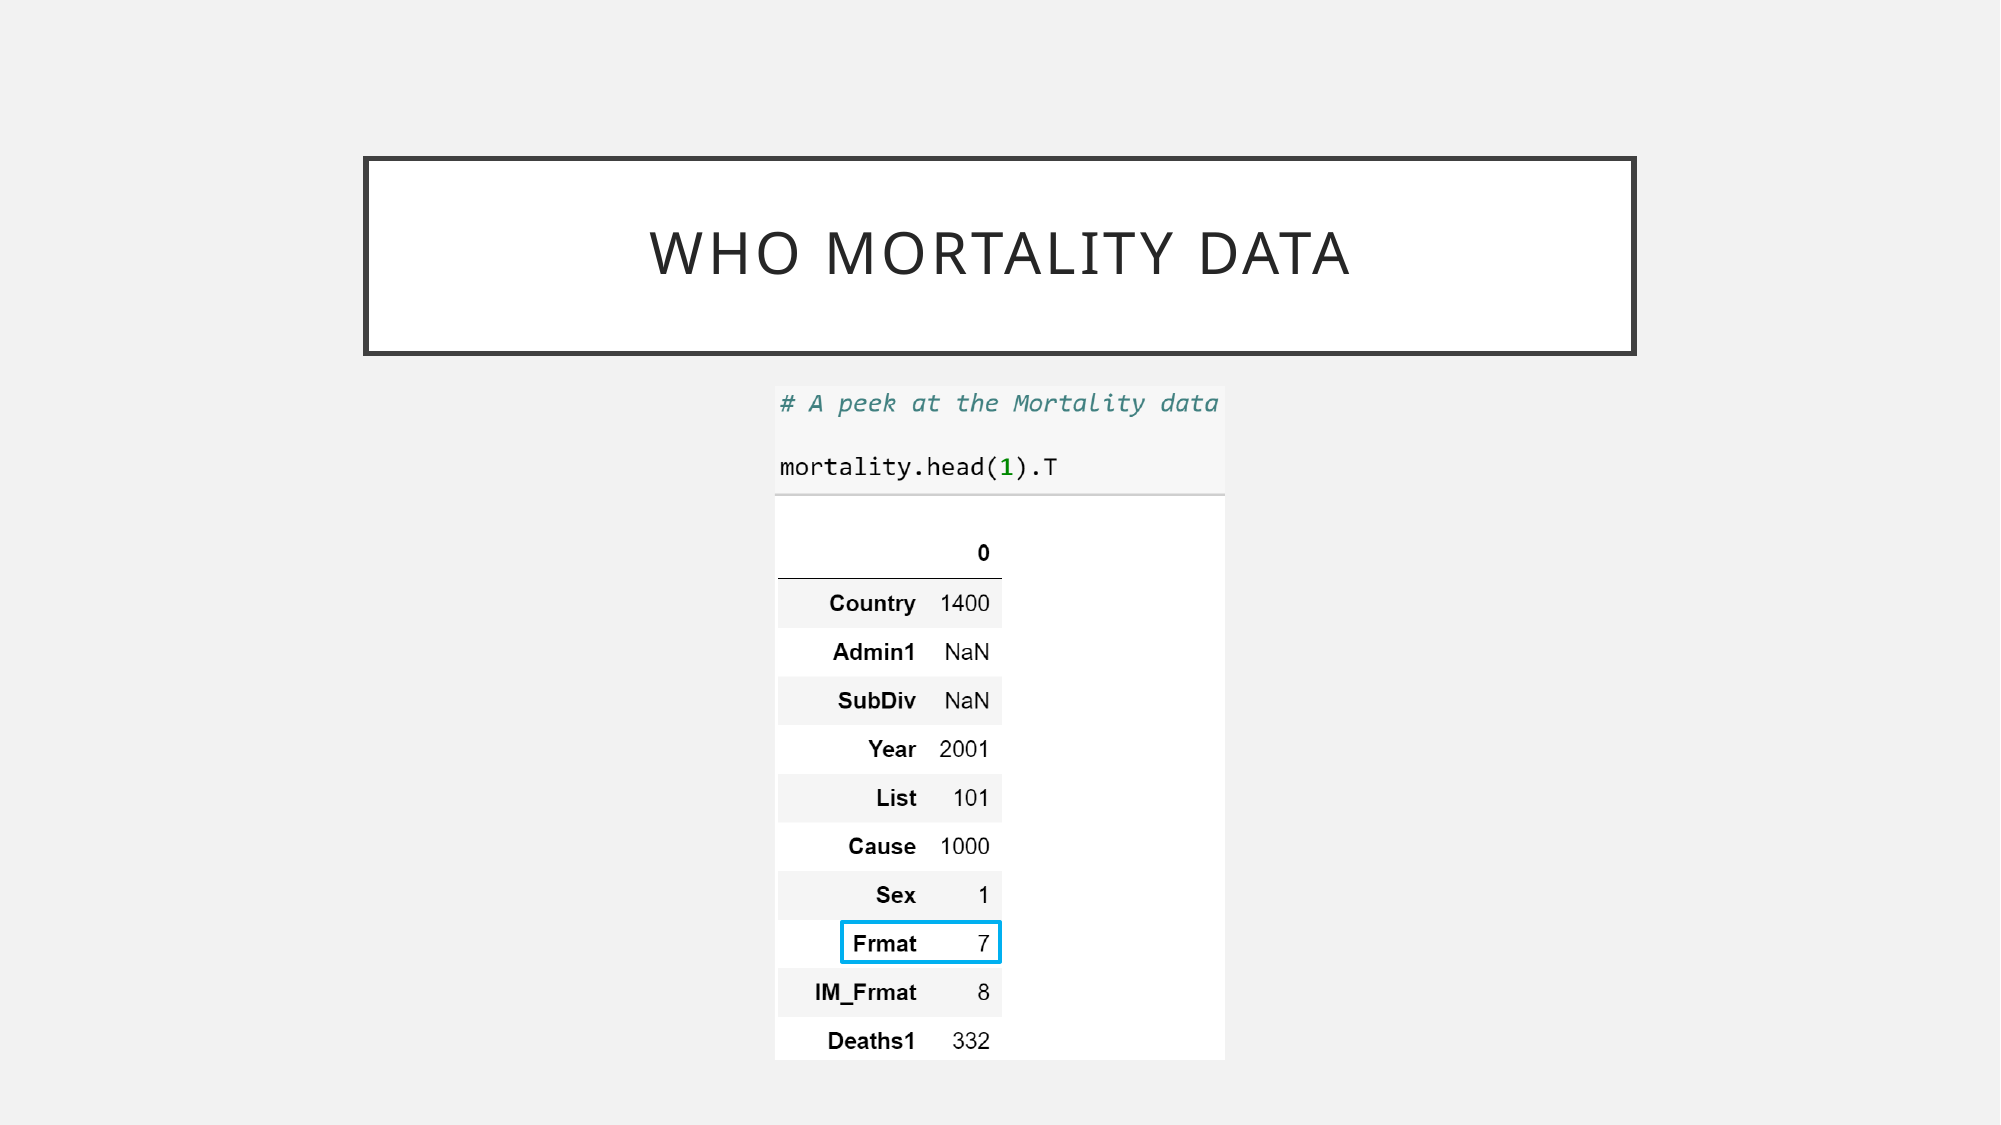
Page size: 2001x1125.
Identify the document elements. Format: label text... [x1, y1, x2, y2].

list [774, 386, 1225, 1060]
title Who mortality data [363, 156, 1637, 356]
